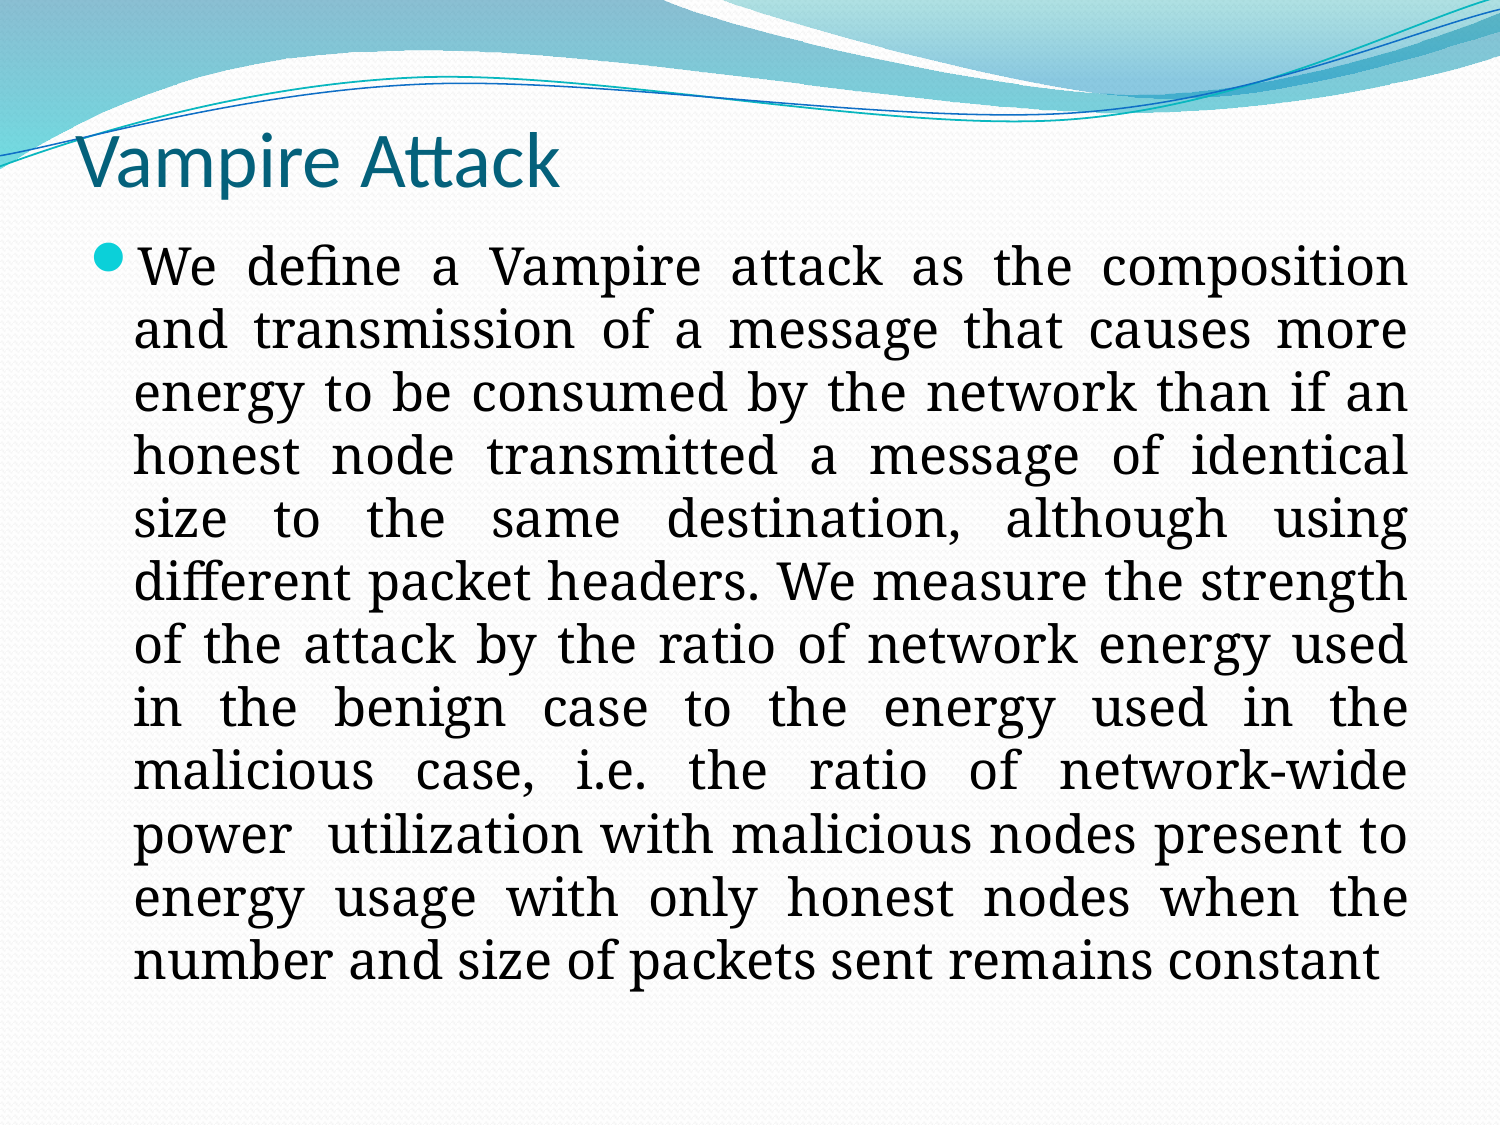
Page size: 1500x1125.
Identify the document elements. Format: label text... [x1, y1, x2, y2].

list We define a Vampire attack as the composition and transmission of a message that causes more energy to be consumed by the network than if an honest node transmitted a message of identical size to the same destination, although using different packet headers. We measure the strength of the attack by the ratio of network energy used in the benign case to the energy used in the malicious case, i.e. the ratio of network-wide power utilization with malicious nodes present to energy usage with only honest nodes when the number and size of packets sent remains constant [75, 224, 1425, 1038]
title Vampire Attack [75, 99, 1425, 203]
